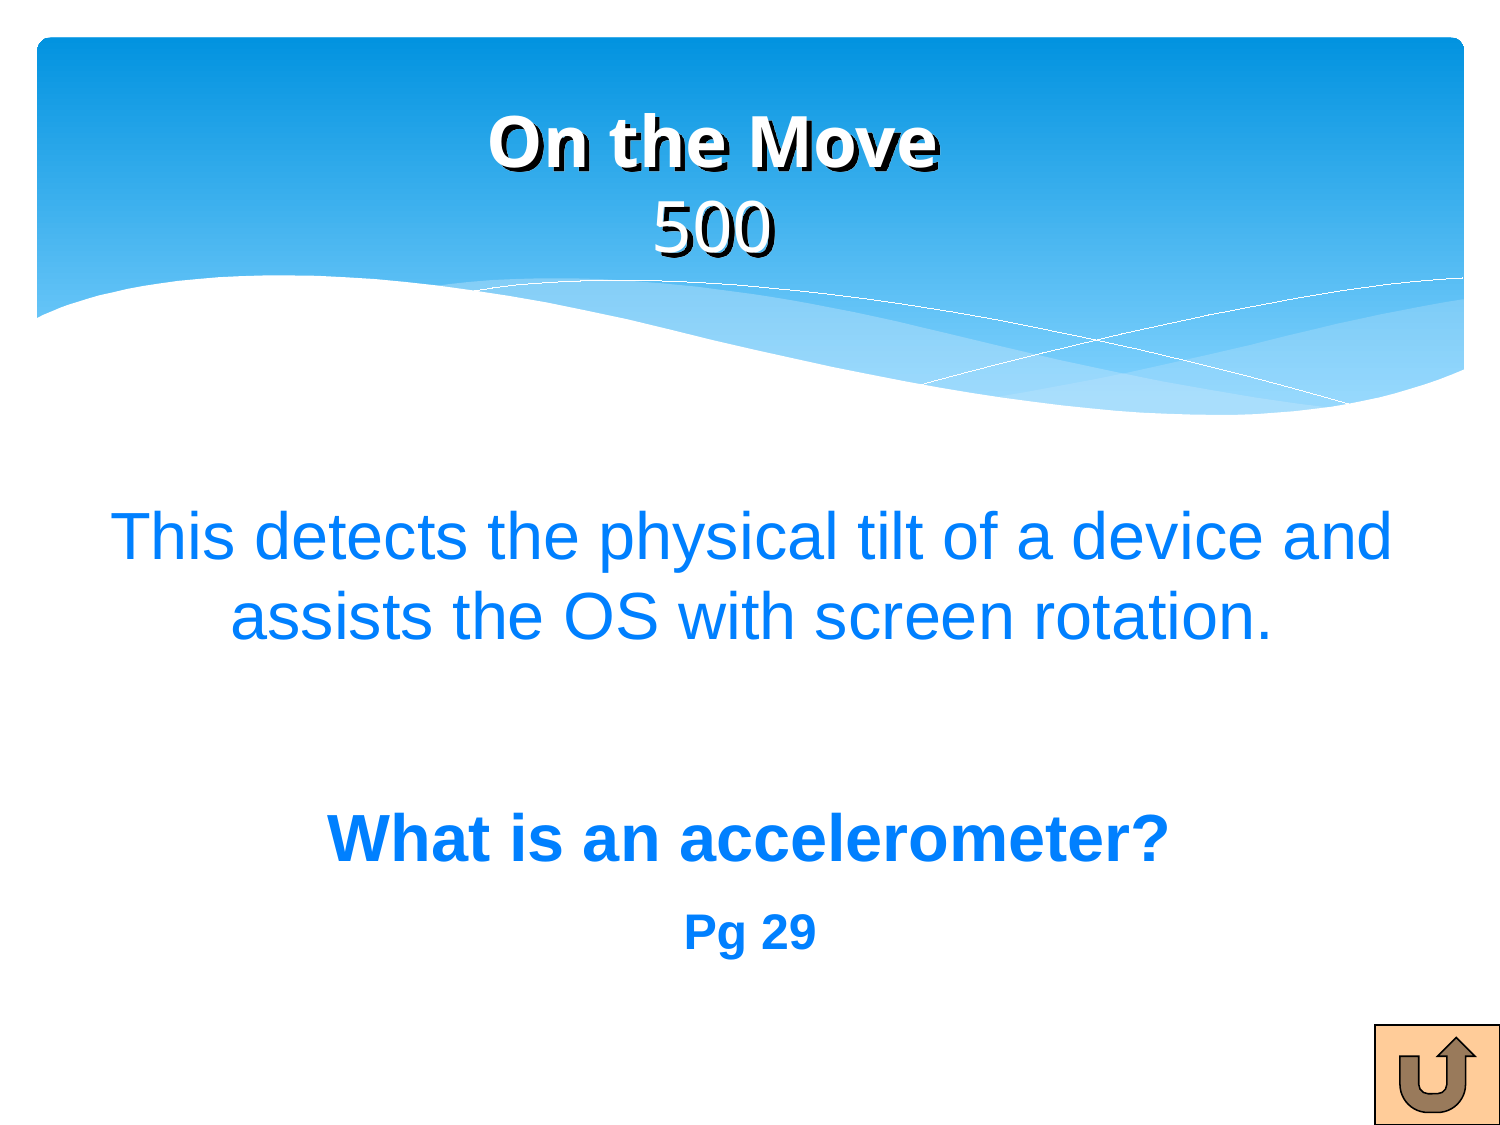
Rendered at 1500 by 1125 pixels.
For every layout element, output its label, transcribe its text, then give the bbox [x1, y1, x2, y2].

text_box [1374, 1025, 1500, 1125]
text_box What is an accelerometer? Pg 29 [131, 787, 1369, 968]
title On the Move 500 [75, 87, 1350, 275]
text_box This detects the physical tilt of a device and assists the OS with screen rotation. [71, 485, 1434, 661]
